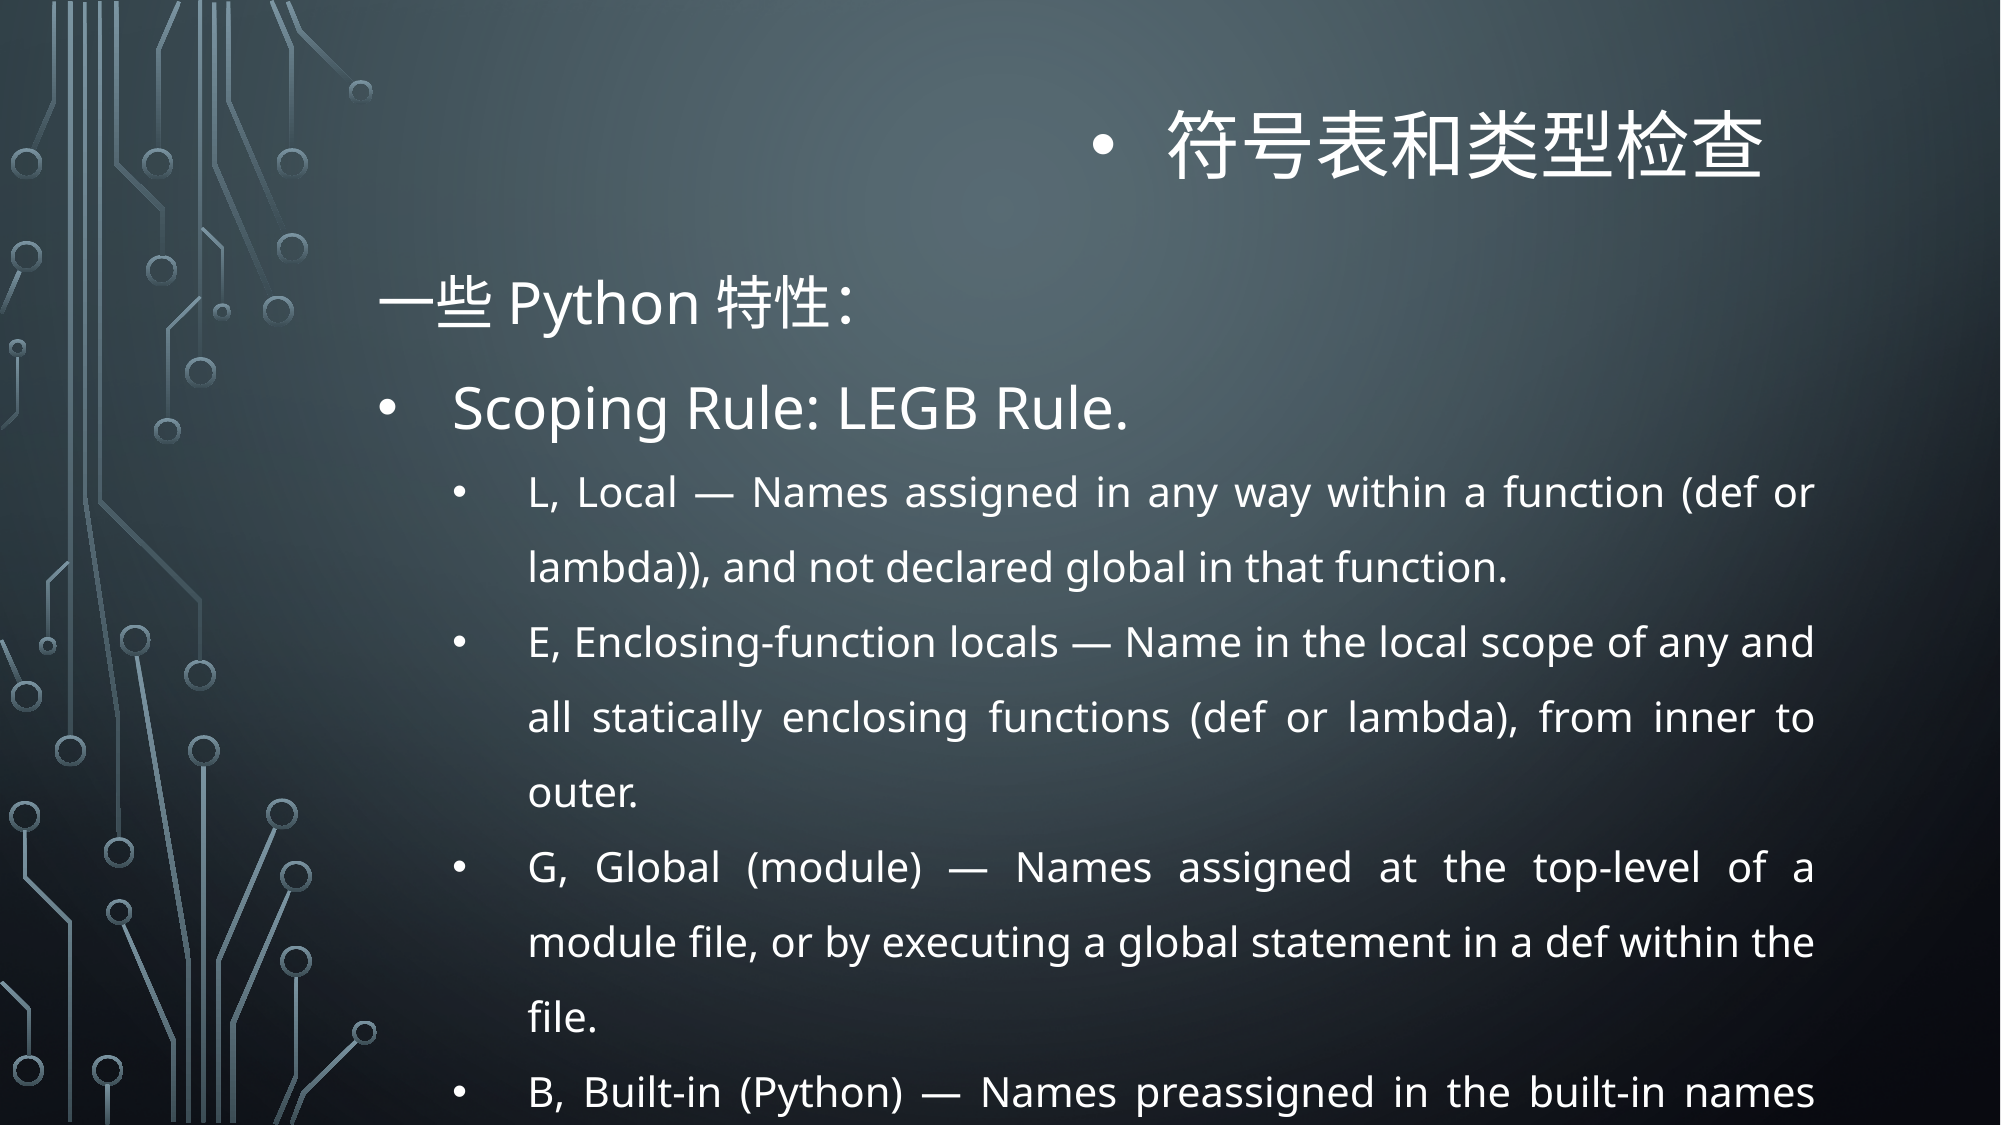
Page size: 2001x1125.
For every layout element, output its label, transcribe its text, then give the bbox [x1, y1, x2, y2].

text_box 符号表和类型检查 [1075, 45, 1832, 196]
text_box 一些Python特性： Scoping Rule: LEGB Rule. L, Local — Names assigned in any way within a function (def or lambda)), and not declared global in that function. E, Enclosing-function locals — Name in the local scope of any and all statically enclosing functions (def or lambda), from inner to outer. G, Global (module) — Names assigned at the top-level of a module file, or by executing a global statement in a def within the file. B, Built-in (Python) — Names preassigned in the built-in names module : open, range, SyntaxError, ... Object [362, 223, 1832, 1125]
